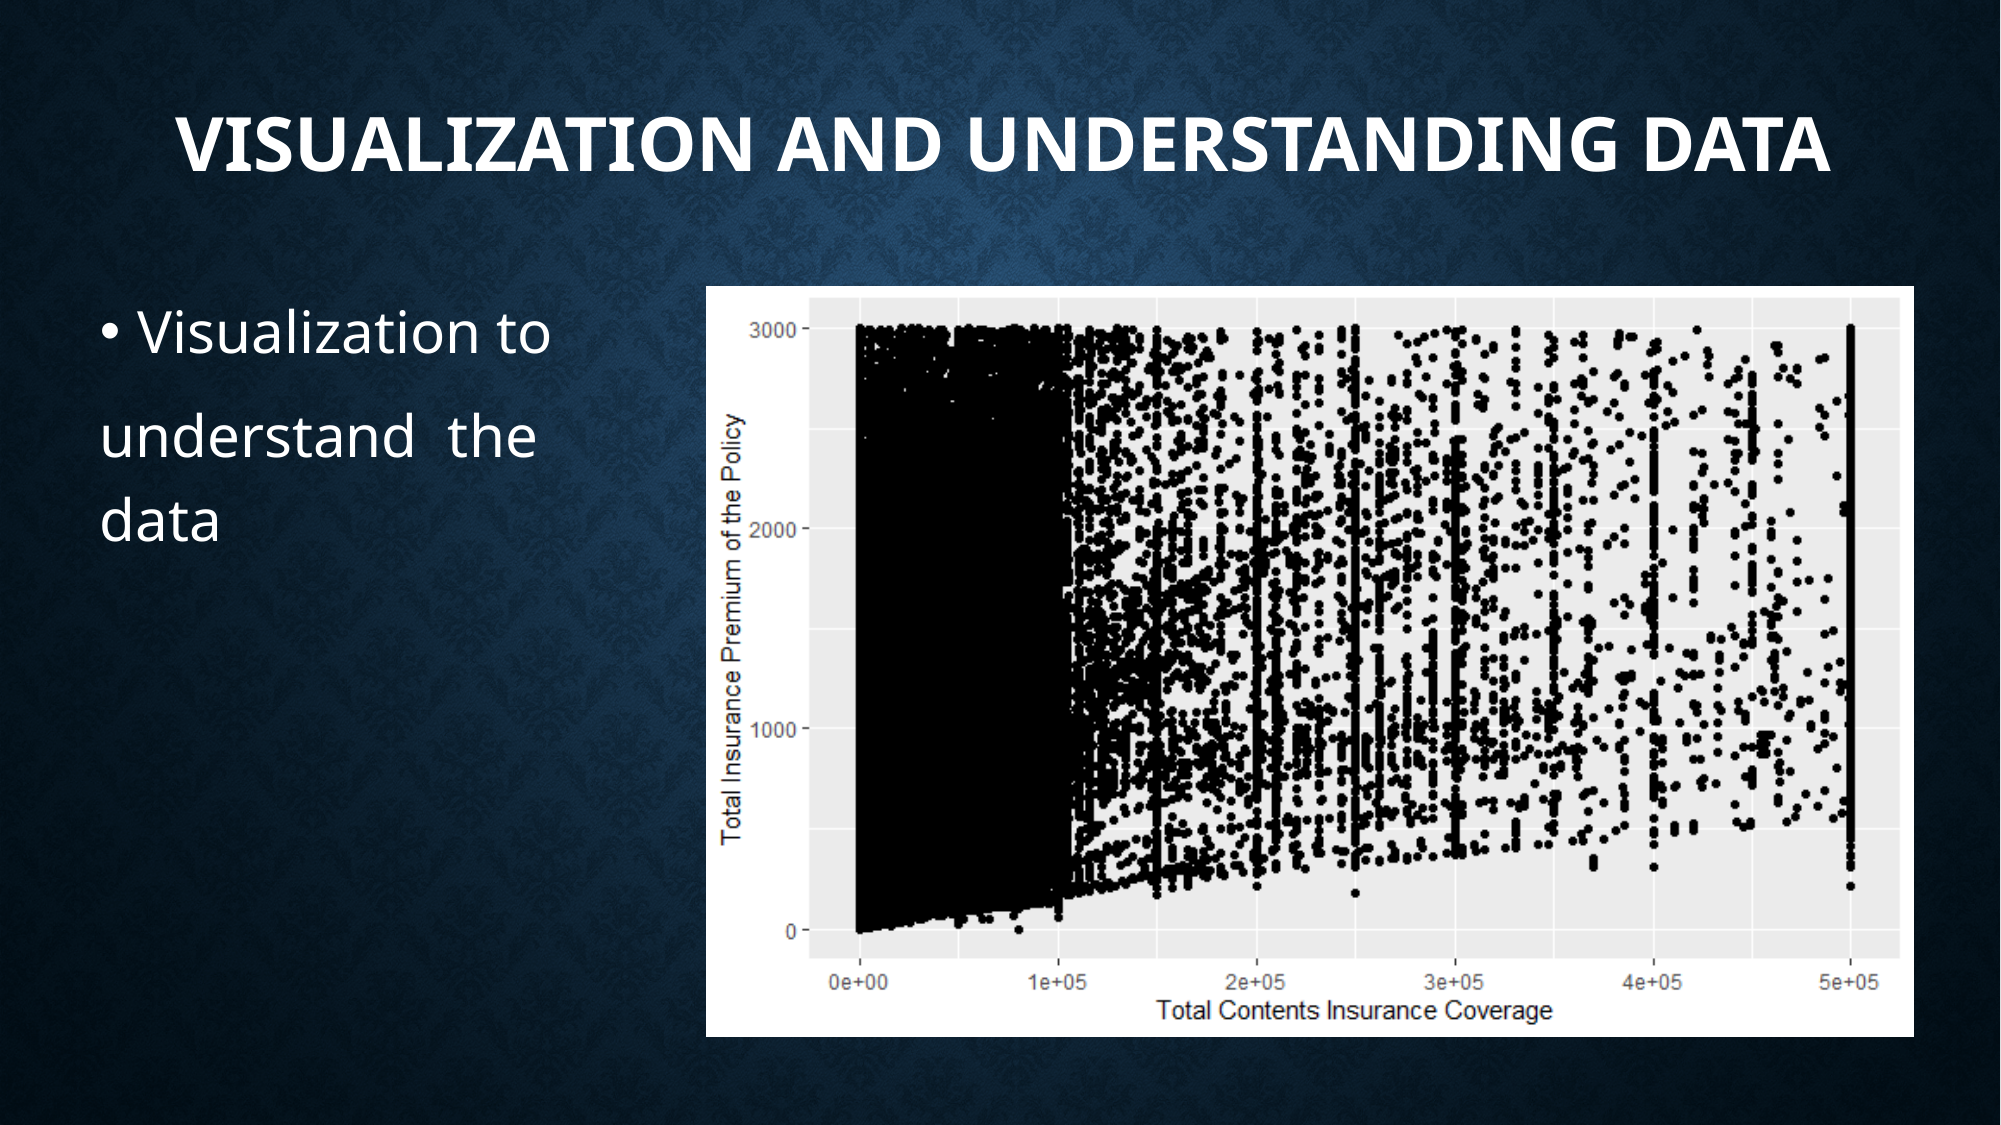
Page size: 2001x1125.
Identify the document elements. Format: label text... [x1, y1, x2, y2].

title Visualization and understanding data [154, 38, 1854, 256]
list Visualization to understand the data [84, 273, 689, 1077]
picture [705, 285, 1914, 1037]
